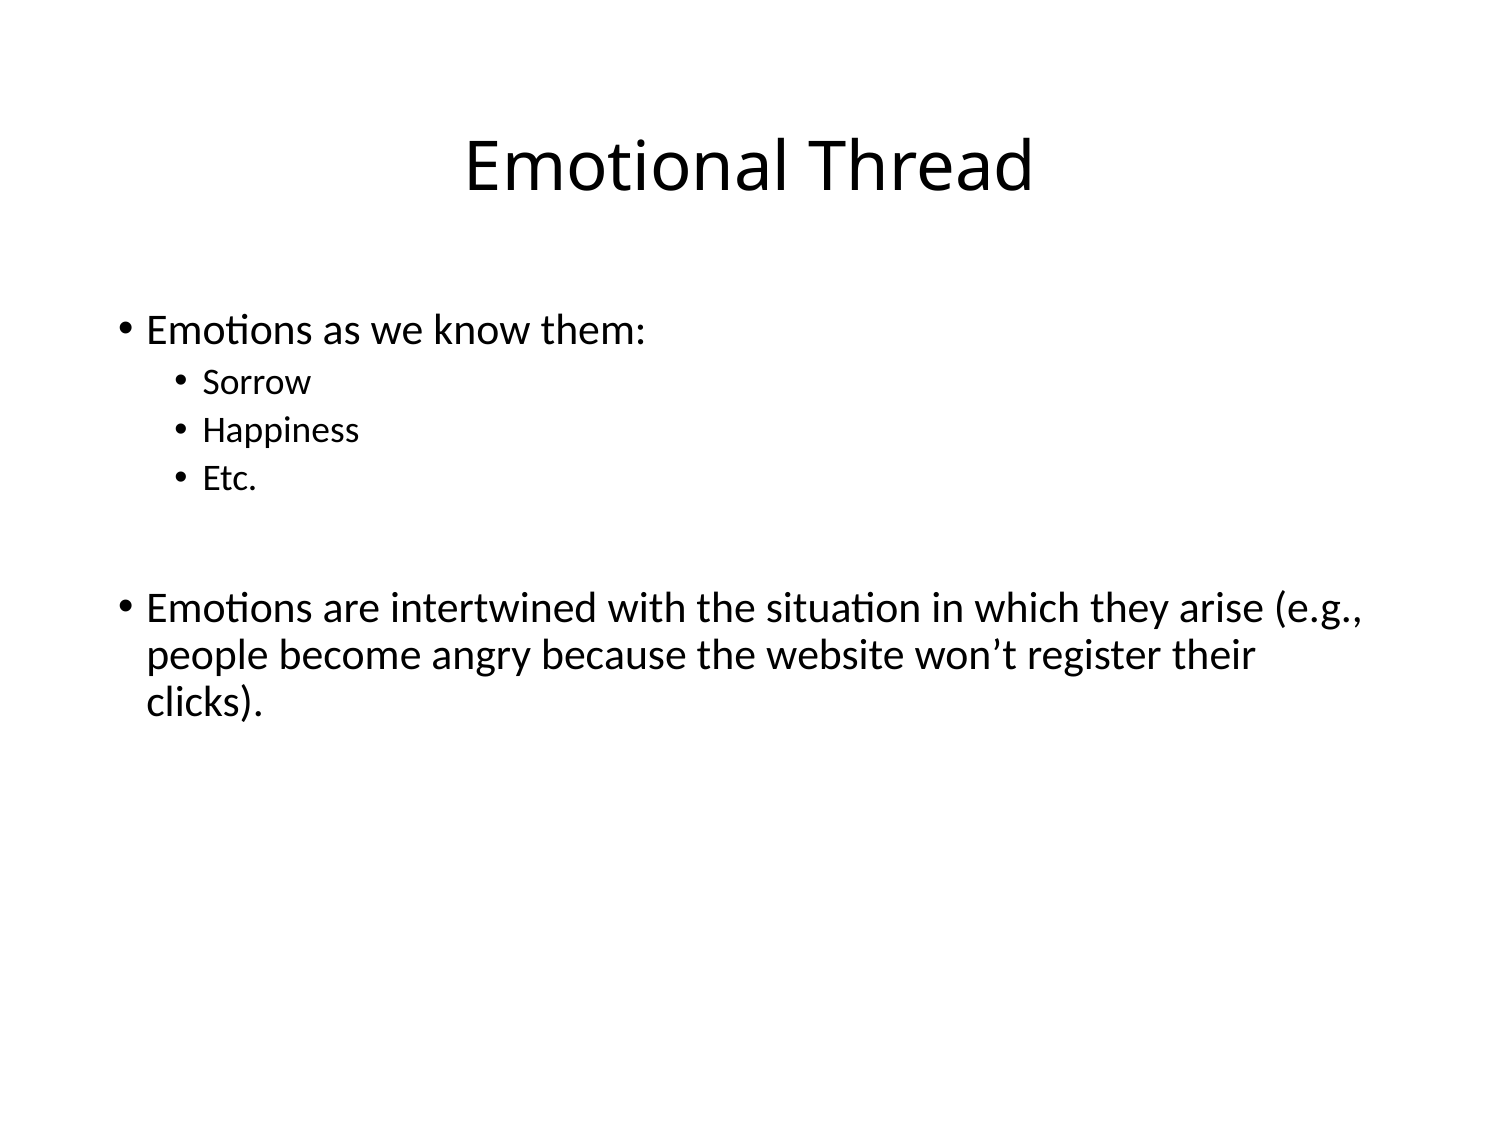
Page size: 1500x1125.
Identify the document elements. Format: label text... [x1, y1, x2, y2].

list Emotions as we know them: Sorrow Happiness Etc. Emotions are intertwined with the situation in which they arise (e.g., people become angry because the website won’t register their clicks). [103, 299, 1397, 1014]
title Emotional Thread [103, 59, 1397, 278]
